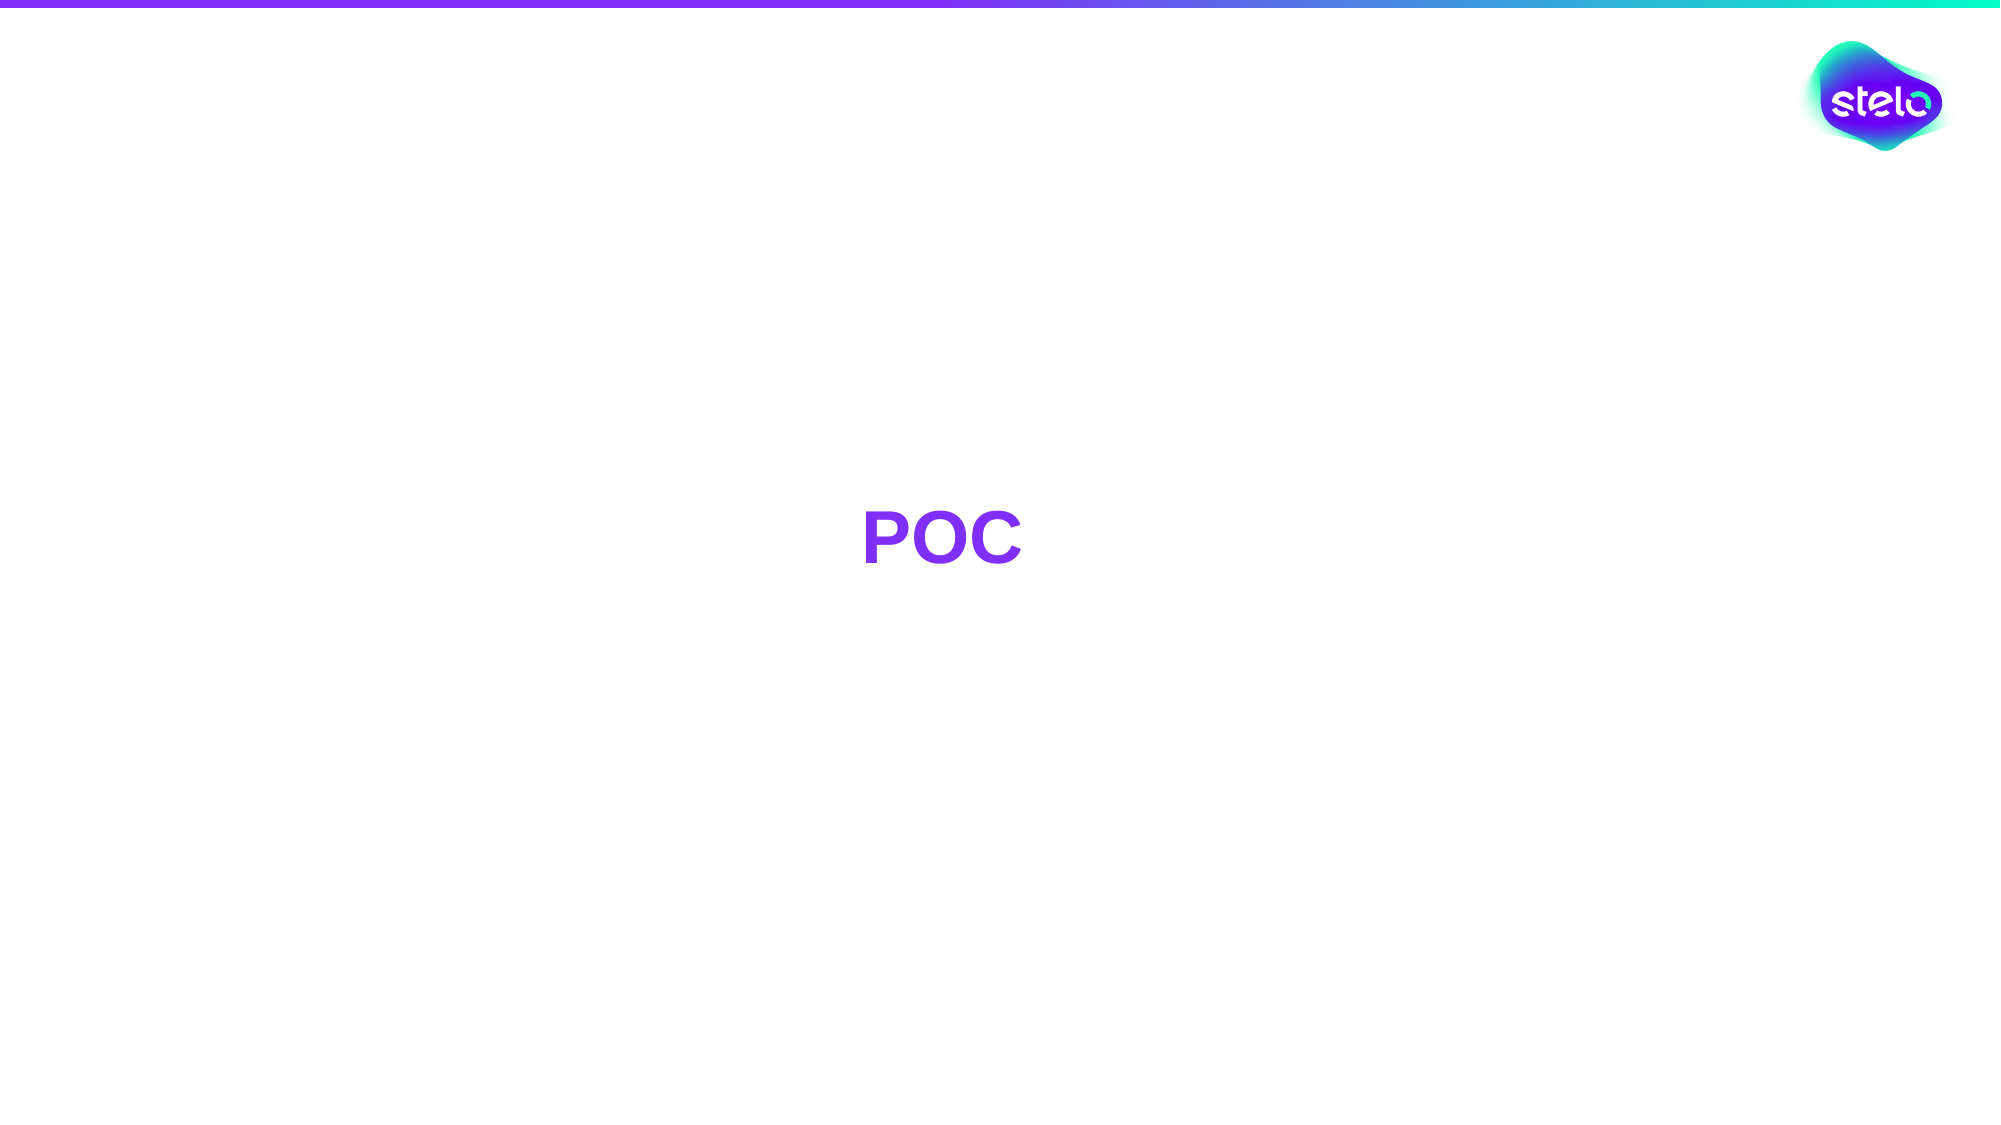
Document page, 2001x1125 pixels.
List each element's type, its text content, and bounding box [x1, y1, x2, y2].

picture [1797, 41, 1958, 151]
text_box POC [847, 480, 1099, 586]
text_box [0, 0, 2000, 8]
